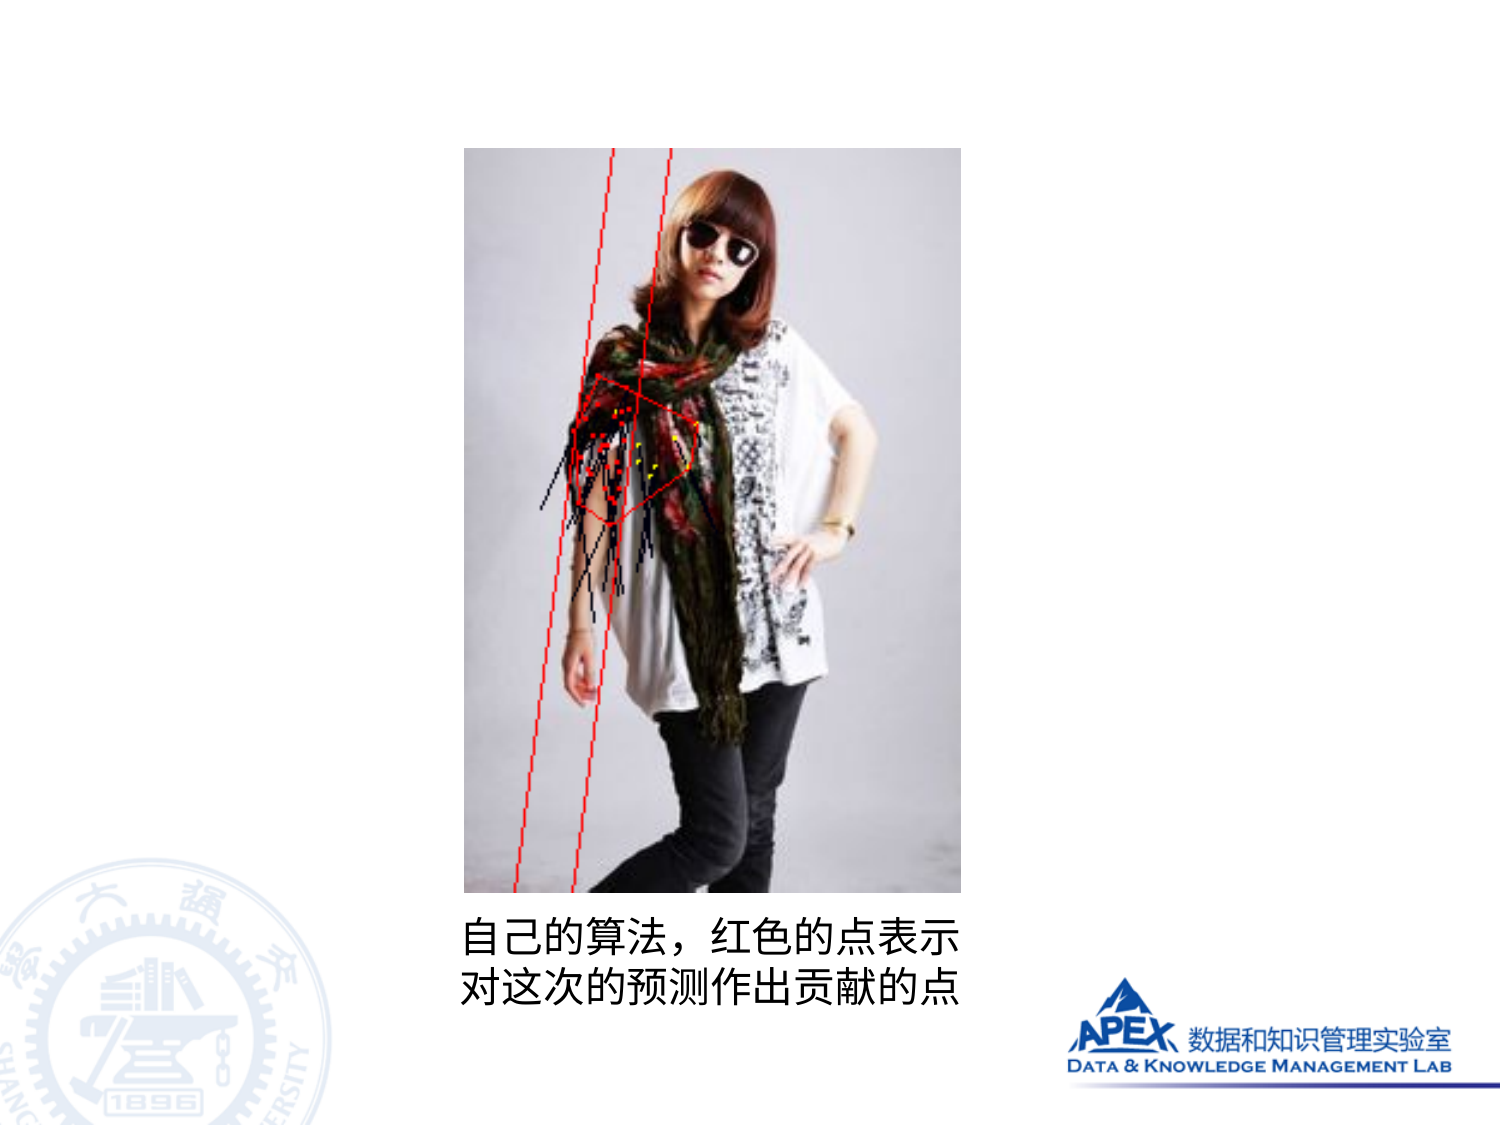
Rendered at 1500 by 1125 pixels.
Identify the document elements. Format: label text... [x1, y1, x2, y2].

text_box 自己的算法，红色的点表示 对这次的预测作出贡献的点 [444, 903, 976, 1019]
picture [0, 0, 1500, 1125]
